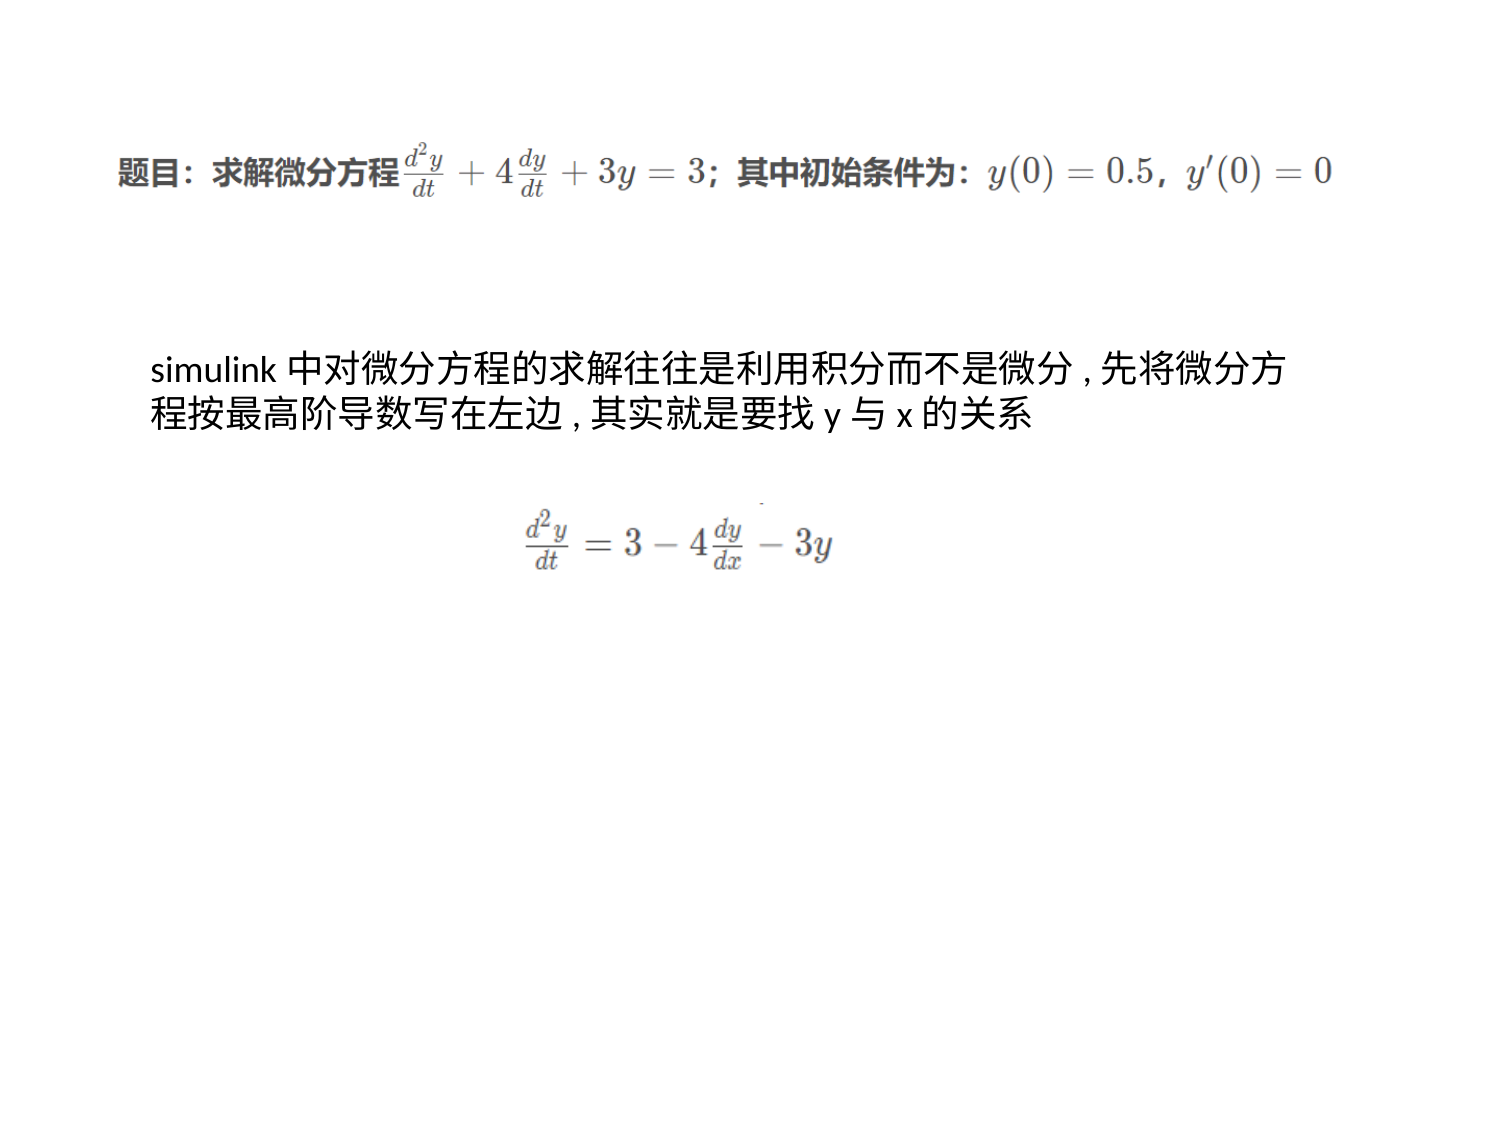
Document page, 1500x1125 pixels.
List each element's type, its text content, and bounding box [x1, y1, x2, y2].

picture [111, 136, 1344, 202]
text_box simulink中对微分方程的求解往往是利用积分而不是微分,先将微分方程按最高阶导数写在左边,其实就是要找y与x的关系 [135, 338, 1306, 443]
picture [501, 503, 848, 576]
